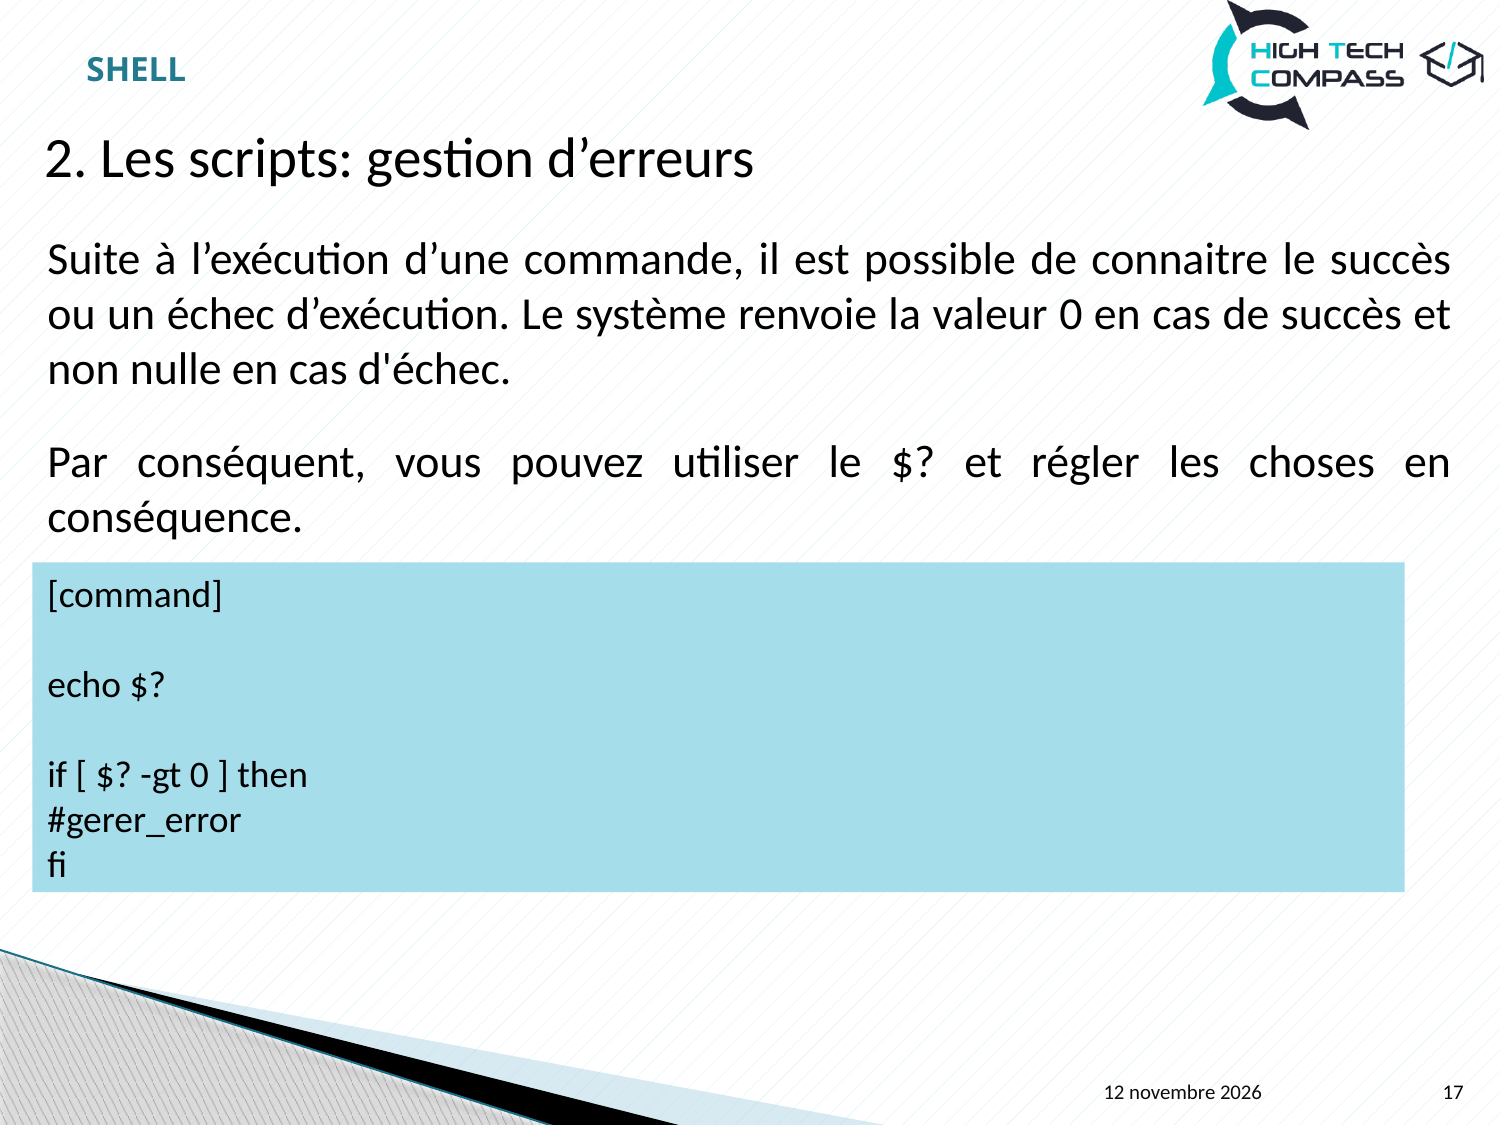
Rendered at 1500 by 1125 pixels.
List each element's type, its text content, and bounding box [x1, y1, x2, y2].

slide_number 17 [1418, 1051, 1479, 1112]
slide_number 11 avril 2022 [1103, 1051, 1418, 1112]
text_box 2. Les scripts: gestion d’erreurs [29, 113, 1465, 197]
text_box [command] echo $? if [ $? -gt 0 ] then #gerer_error fi [32, 562, 1405, 893]
text_box Suite à l’exécution d’une commande, il est possible de connaitre le succès ou un échec d’exécution. Le système renvoie la valeur 0 en cas de succès et non nulle en cas d'échec. Par conséquent, vous pouvez utiliser le $? et régler les choses en conséquence. [32, 220, 1468, 555]
footer SHELL [46, 35, 201, 96]
picture [1201, 0, 1484, 130]
